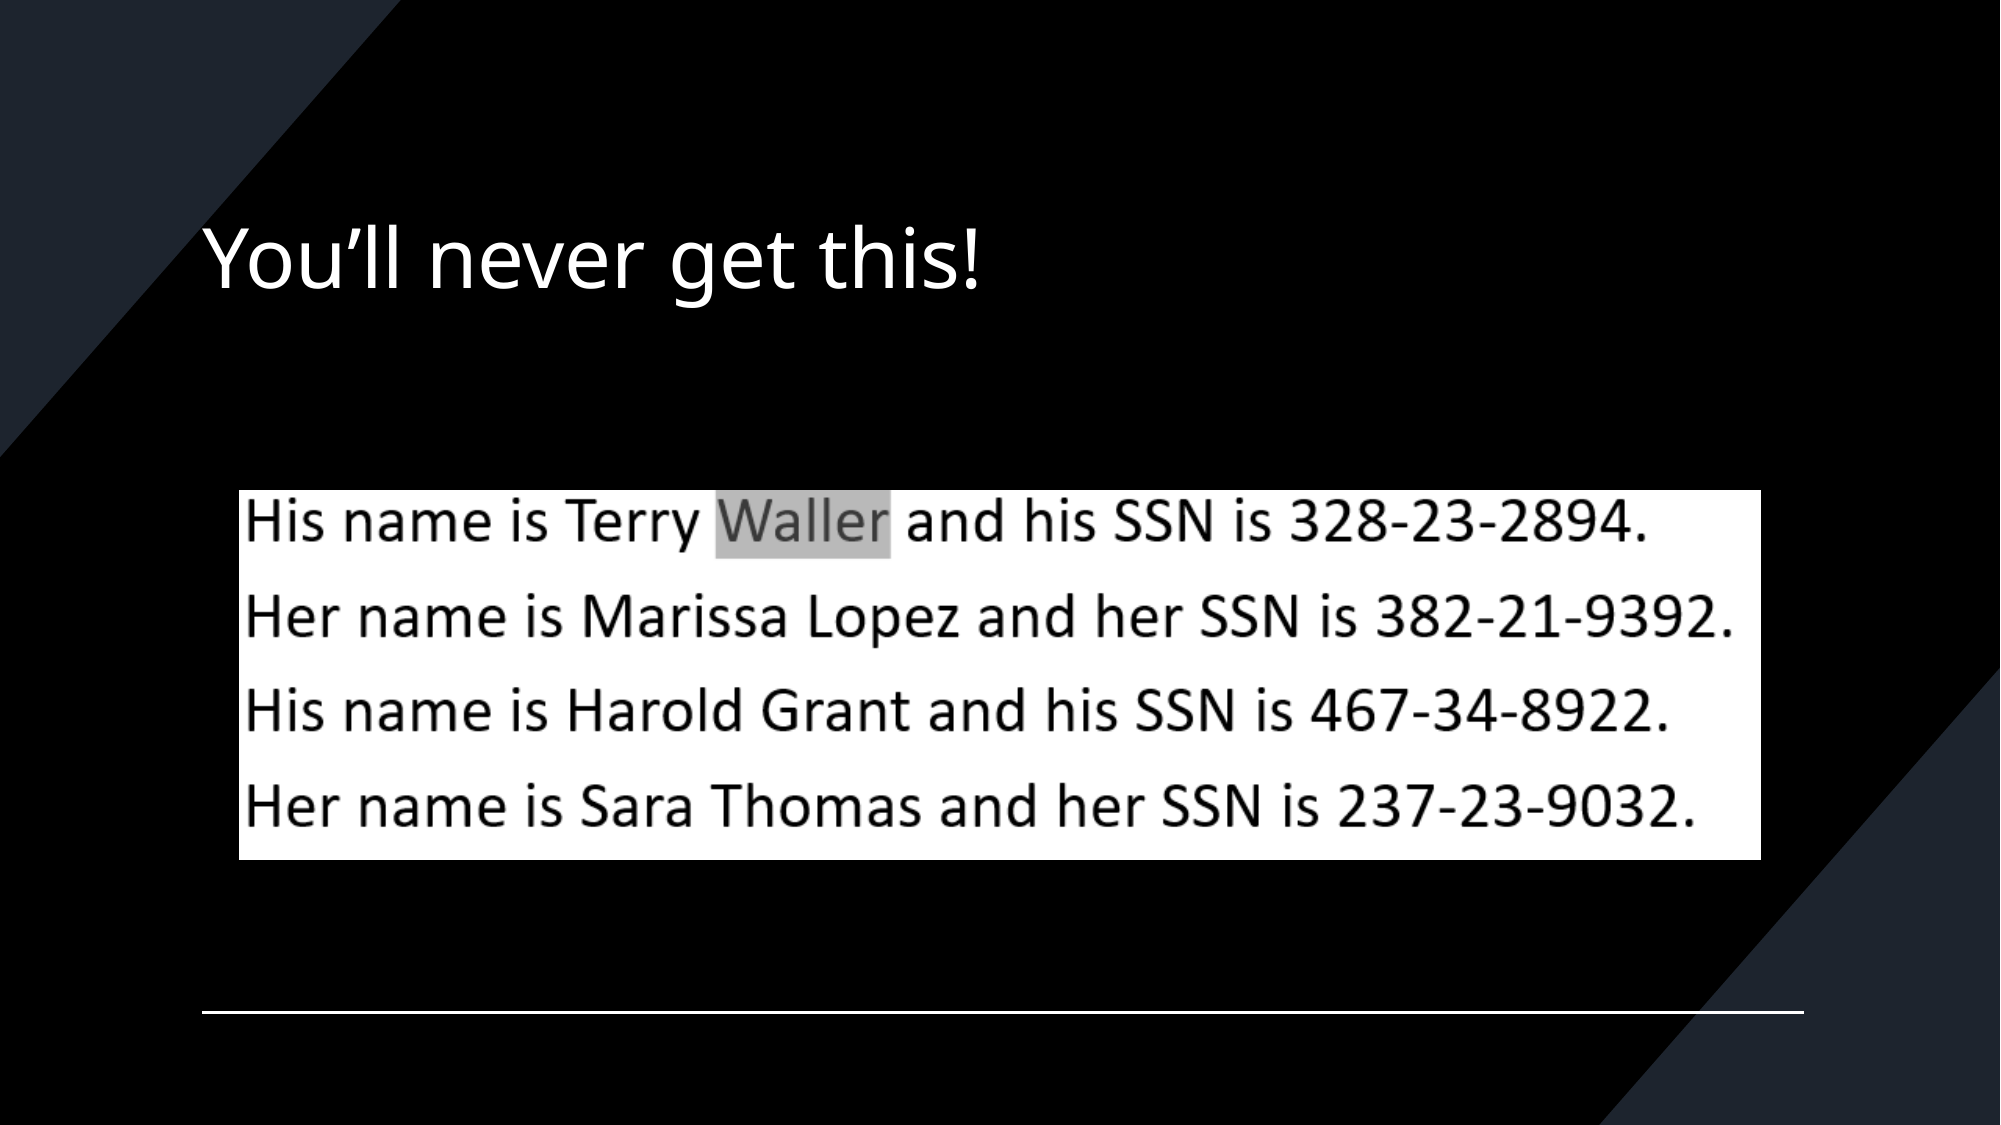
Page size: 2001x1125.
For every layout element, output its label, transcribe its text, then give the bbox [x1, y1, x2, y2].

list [239, 490, 1761, 860]
title You’ll never get this! [187, 143, 1813, 367]
